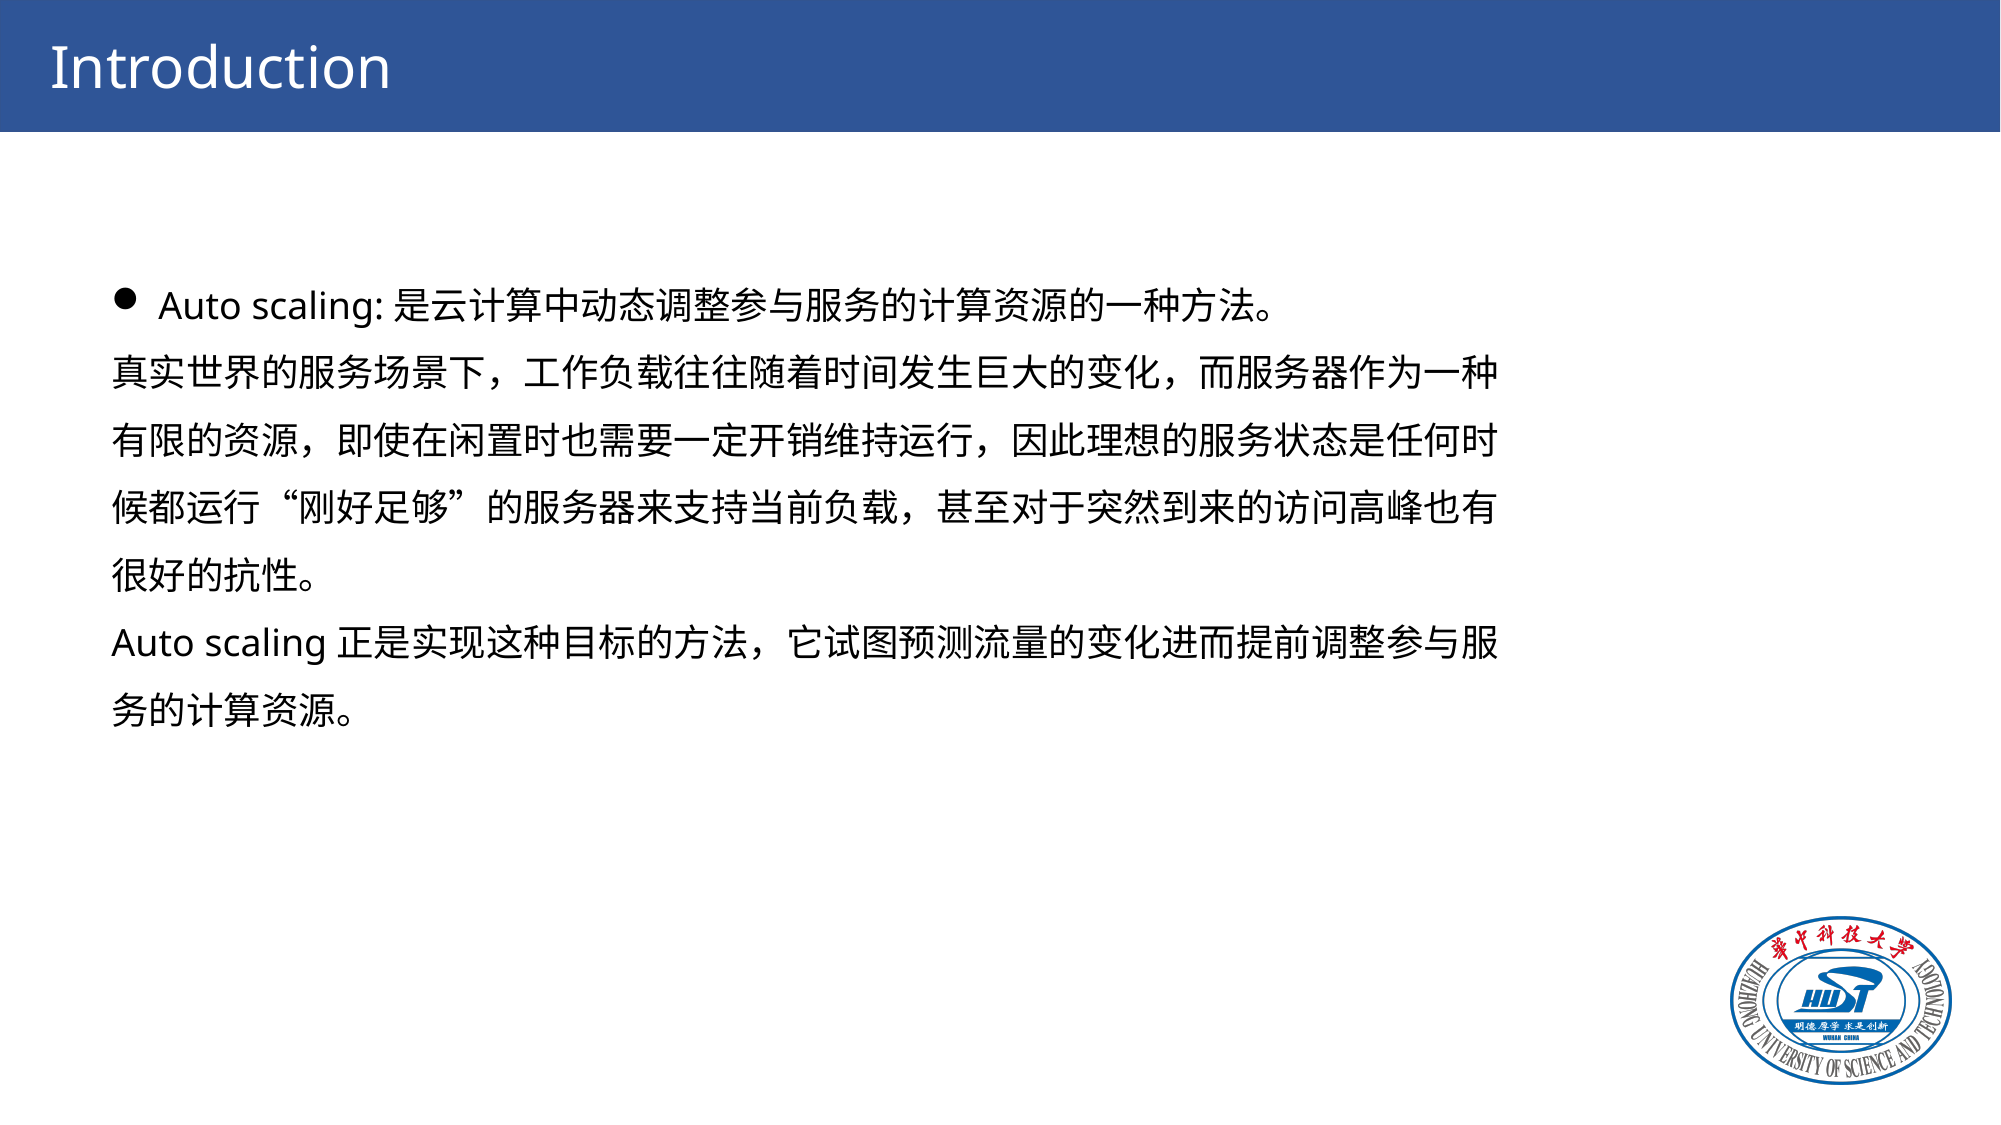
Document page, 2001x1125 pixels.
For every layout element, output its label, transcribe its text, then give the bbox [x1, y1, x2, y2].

text_box Auto scaling:是云计算中动态调整参与服务的计算资源的一种方法。 真实世界的服务场景下，工作负载往往随着时间发生巨大的变化，而服务器作为一种有限的资源，即使在闲置时也需要一定开销维持运行，因此理想的服务状态是任何时候都运行“刚好足够”的服务器来支持当前负载，甚至对于突然到来的访问高峰也有很好的抗性。 Auto scaling正是实现这种目标的方法，它试图预测流量的变化进而提前调整参与服务的计算资源。 [96, 251, 1542, 739]
text_box Introduction [35, 23, 573, 108]
picture [1730, 916, 1952, 1085]
